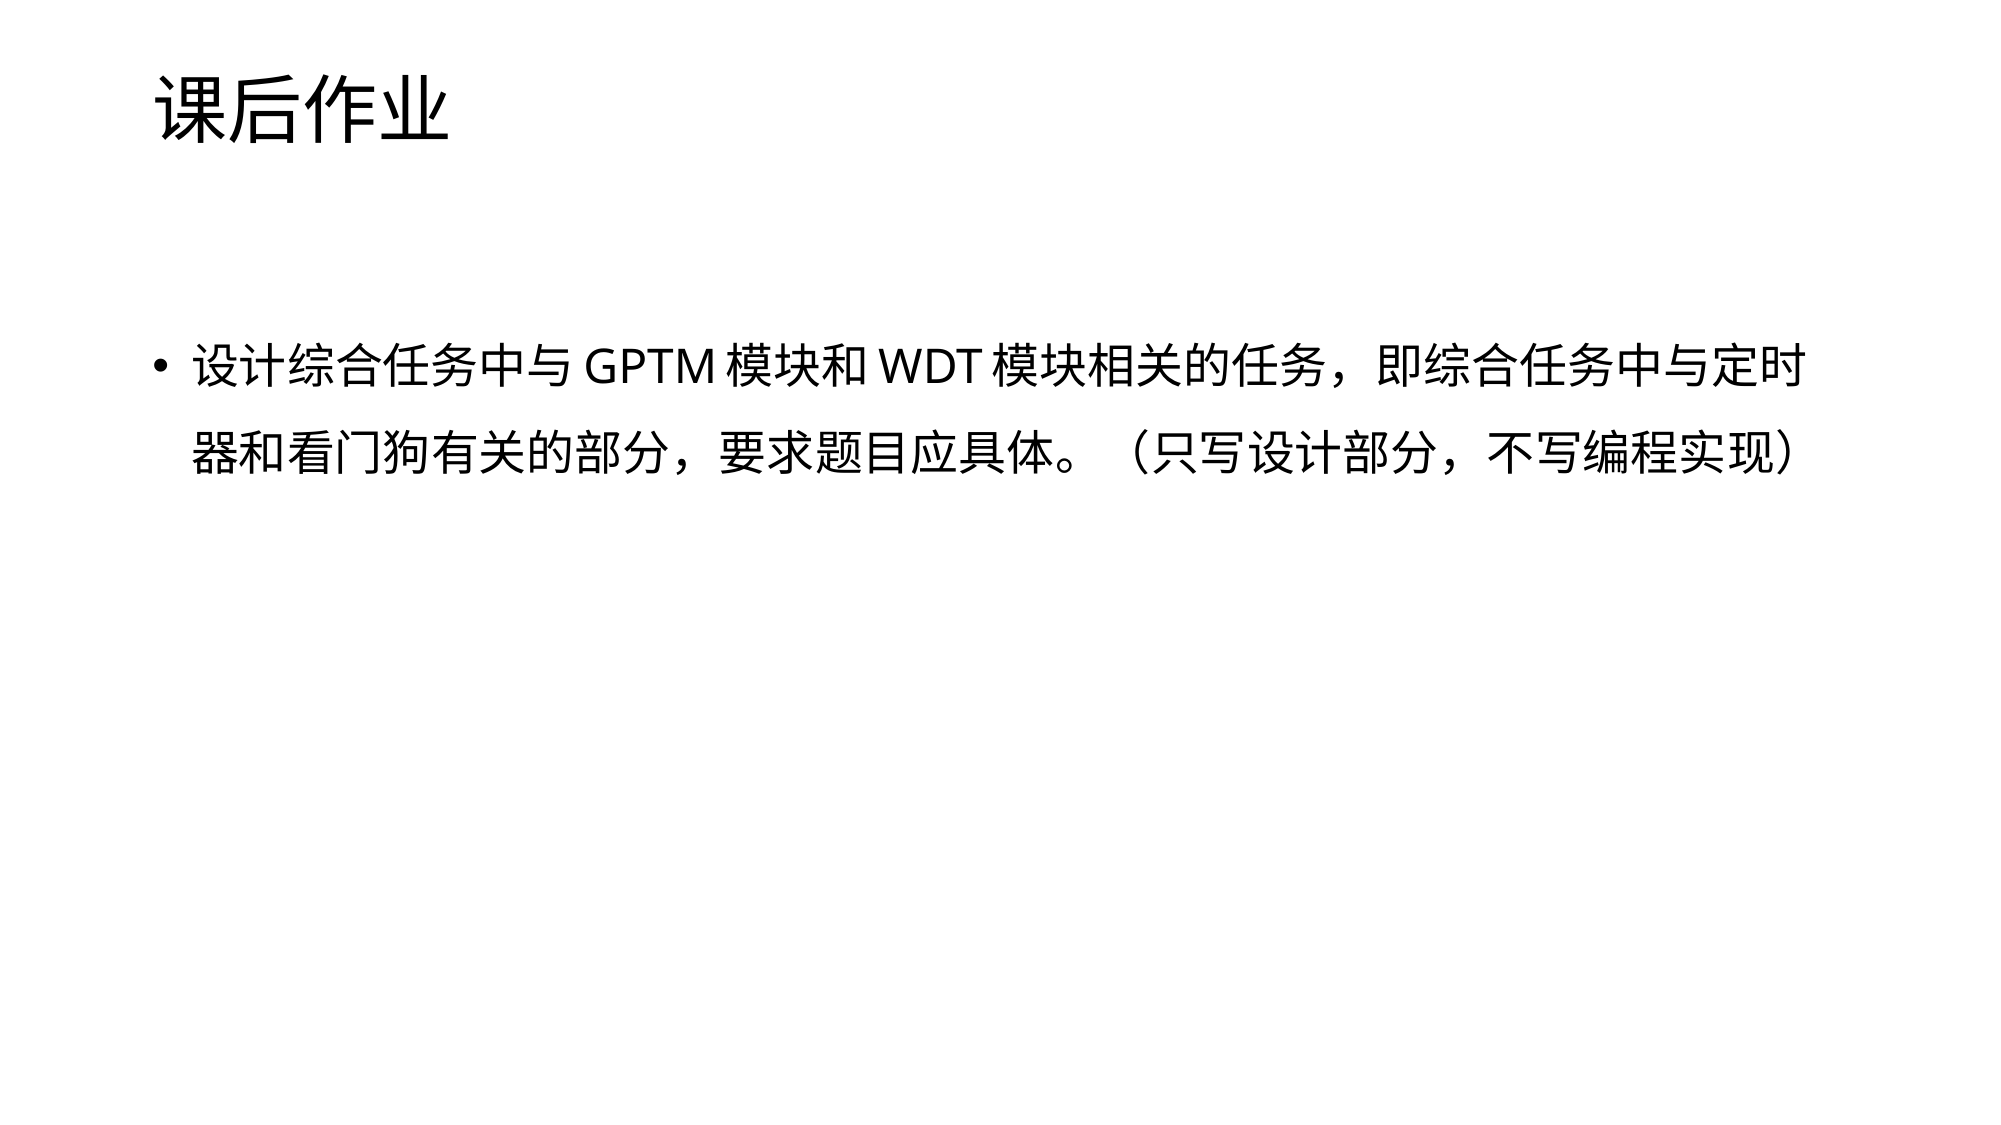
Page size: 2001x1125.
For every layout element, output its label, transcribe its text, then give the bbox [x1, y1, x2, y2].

title 课后作业 [137, 59, 1863, 278]
list 设计综合任务中与GPTM模块和WDT模块相关的任务，即综合任务中与定时器和看门狗有关的部分，要求题目应具体。（只写设计部分，不写编程实现） [137, 299, 1863, 551]
